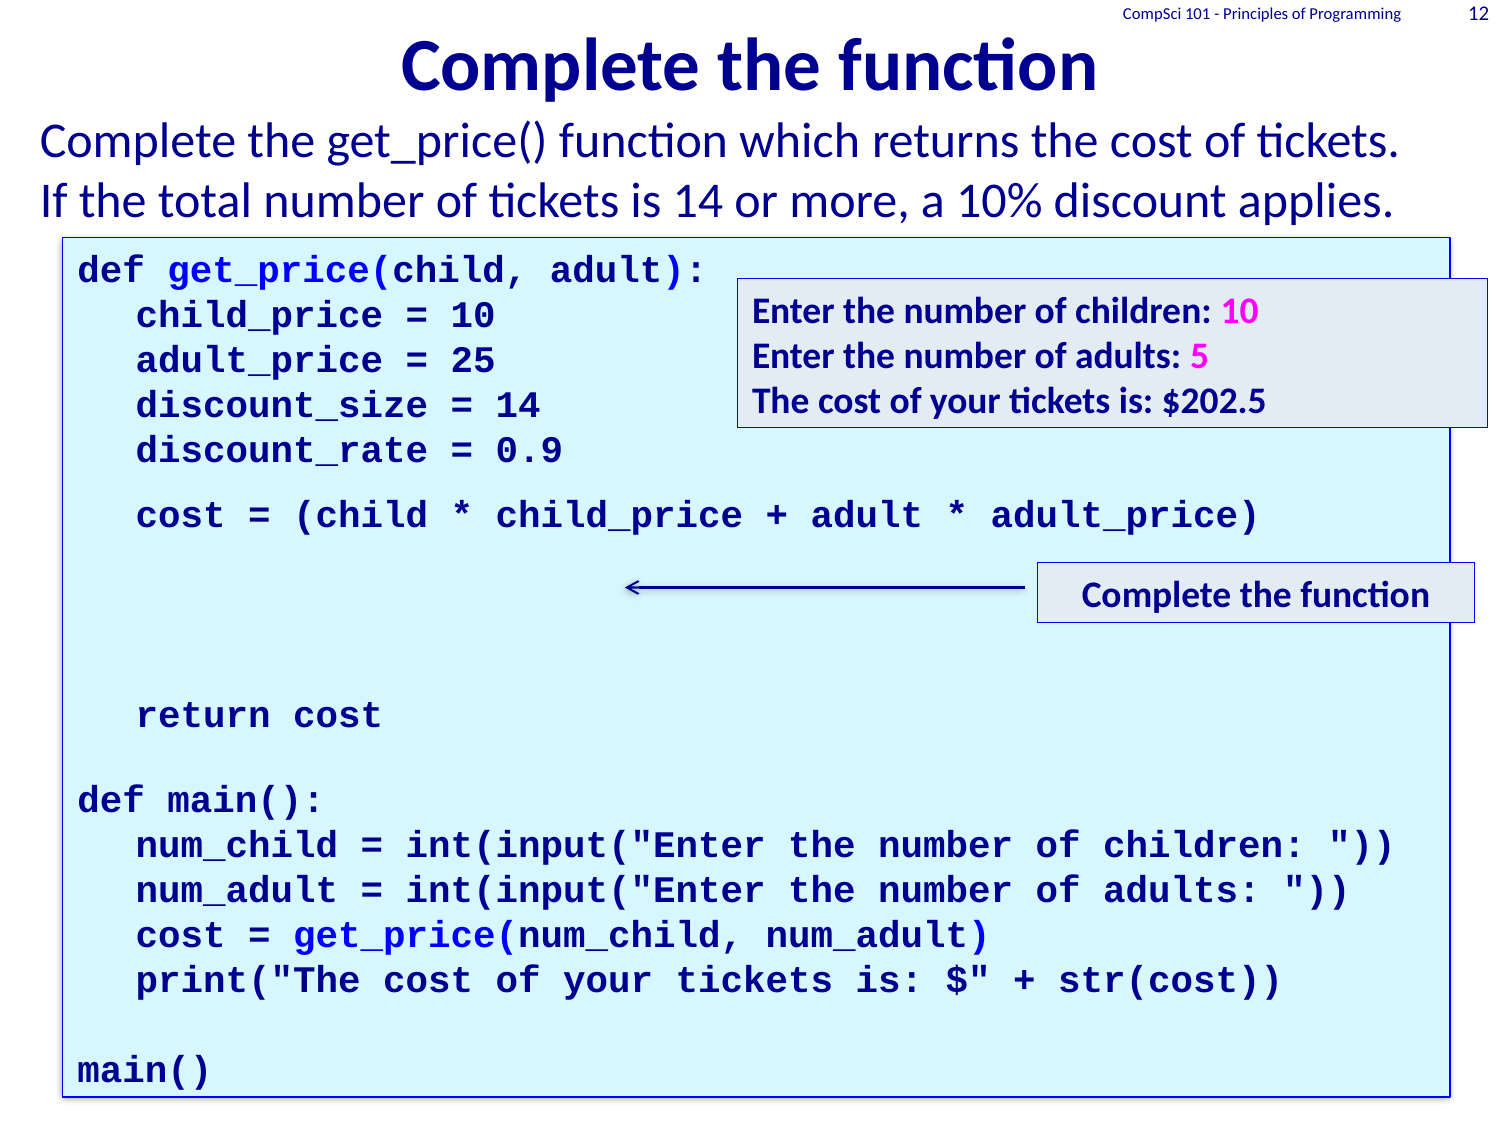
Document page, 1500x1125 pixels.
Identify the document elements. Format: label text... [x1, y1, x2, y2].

text_box Complete the function [1037, 562, 1475, 623]
slide_number 12 [1416, 0, 1500, 25]
list Complete the get_price() function which returns the cost of tickets. If the total number of tickets is 14 or more, a 10% discount applies. [24, 99, 1463, 870]
footer CompSci 101 - Principles of Programming [966, 0, 1416, 25]
text_box Enter the number of children: 10 Enter the number of adults: 5 The cost of your tickets is: $202.5 [737, 278, 1488, 428]
text_box def get_price(child, adult): child_price = 10 adult_price = 25 discount_size = 14 discount_rate = 0.9 cost = (child * child_price + adult * adult_price) return cost def main(): num_child = int(input("Enter the number of children: ")) num_adult = int(input("Enter the number of adults: ")) cost = get_price(num_child, num_adult) print("The cost of your tickets is: $" + str(cost)) main() [62, 237, 1451, 1098]
title Complete the function [0, 0, 1500, 113]
